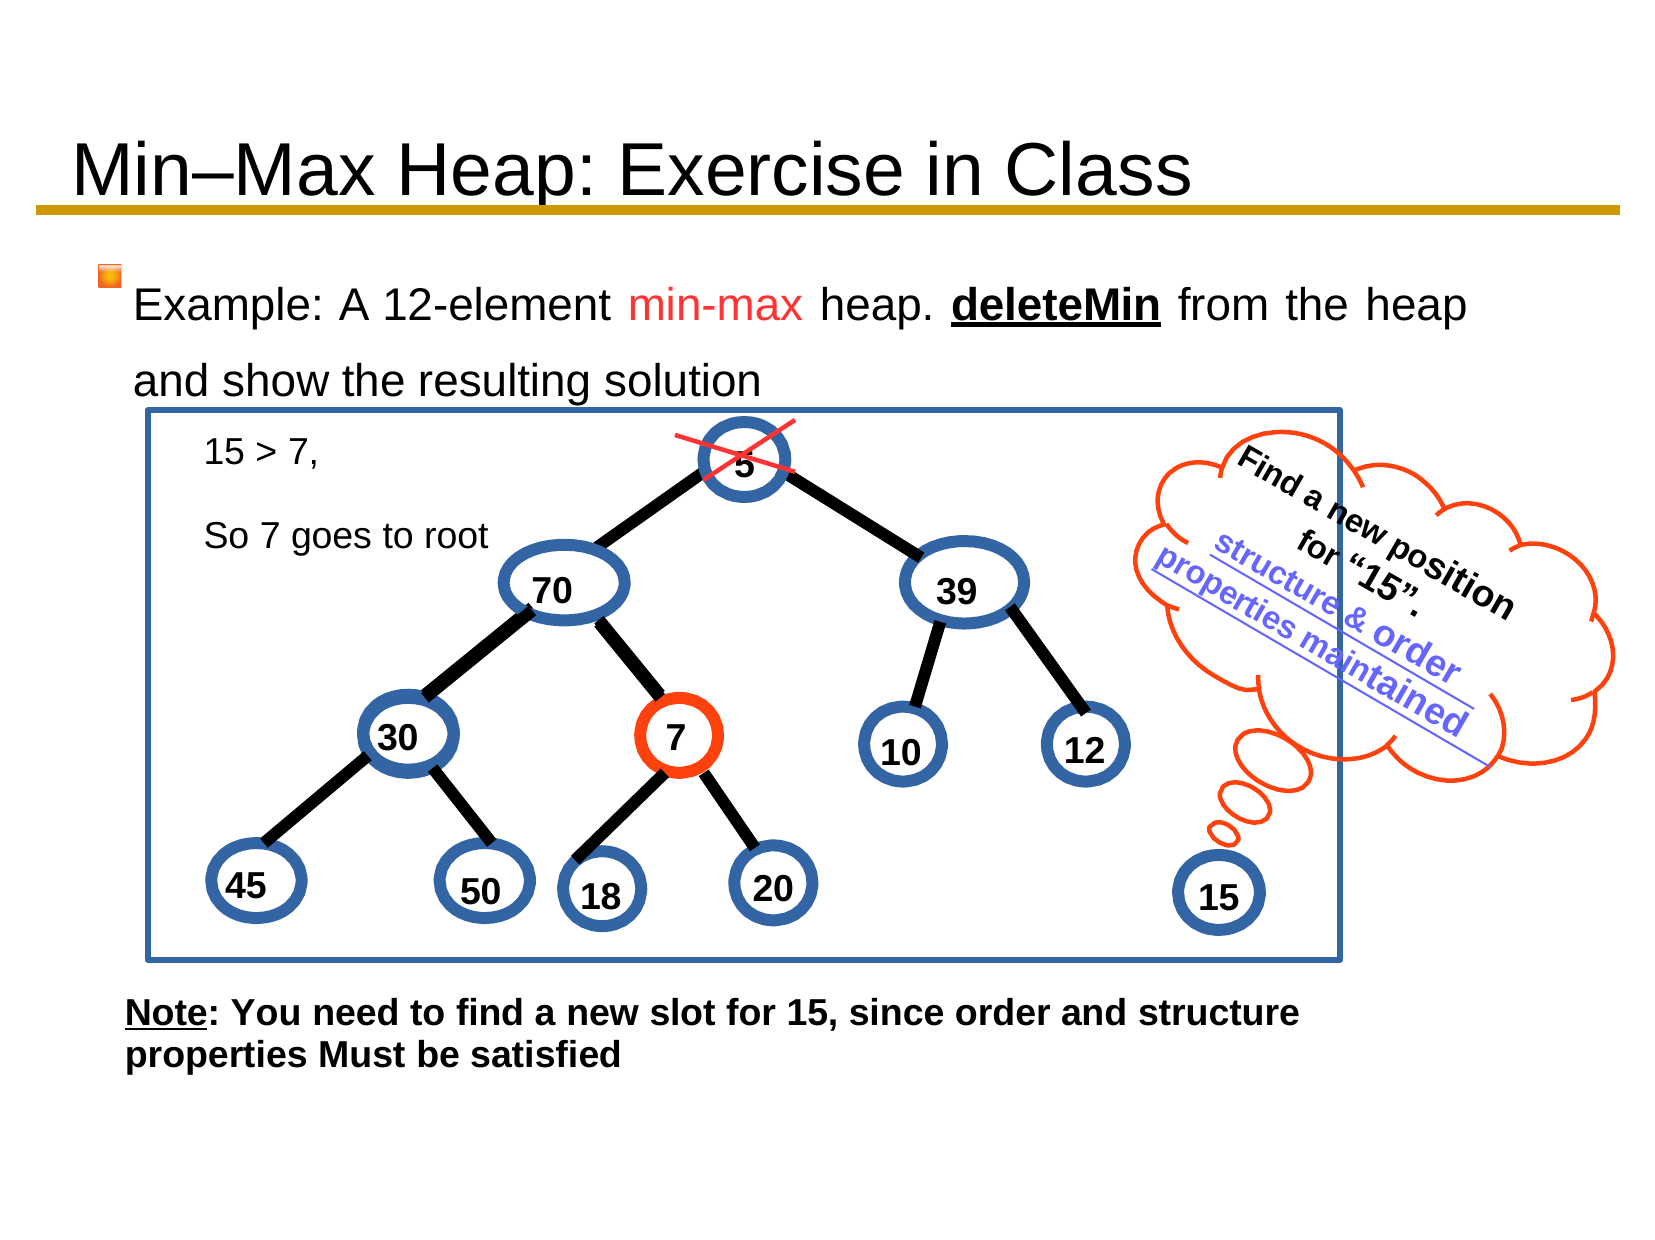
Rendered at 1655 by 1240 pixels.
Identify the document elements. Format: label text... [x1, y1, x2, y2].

text_box [439, 843, 530, 919]
text_box 39 [933, 566, 980, 612]
text_box [1135, 438, 1487, 781]
text_box [734, 845, 813, 921]
text_box Find a new position [1229, 436, 1558, 652]
text_box [563, 851, 642, 927]
title Min–Max Heap: Exercise in Class [33, 120, 1621, 328]
text_box 15 > 7, [201, 427, 322, 473]
text_box 15 [1195, 873, 1242, 919]
text_box structure & order [1207, 519, 1496, 711]
text_box 50 [458, 867, 504, 912]
text_box So 7 goes to root [201, 511, 491, 557]
text_box [98, 264, 122, 288]
text_box for “15”. [1290, 519, 1447, 633]
text_box 10 [878, 728, 924, 774]
text_box [147, 410, 1340, 960]
text_box [1209, 822, 1239, 846]
text_box Example: A 12-element min-max heap. deleteMin from the heap and show the resulting solution [130, 252, 1472, 406]
text_box [1178, 854, 1260, 930]
text_box [211, 843, 302, 919]
text_box 20 [750, 863, 797, 909]
text_box [1490, 693, 1504, 727]
text_box [1253, 431, 1614, 764]
text_box [1219, 782, 1271, 823]
text_box 12 [1061, 725, 1108, 771]
text_box 45 [223, 861, 269, 907]
text_box Note: You need to find a new slot for 15, since order and structure properties Must be satisfied [122, 991, 1494, 1075]
text_box [640, 697, 719, 773]
text_box [1166, 523, 1189, 544]
text_box [1151, 568, 1491, 768]
text_box [363, 697, 454, 773]
text_box 18 [578, 872, 624, 918]
text_box [1235, 730, 1312, 791]
text_box properties maintained [1147, 535, 1512, 771]
